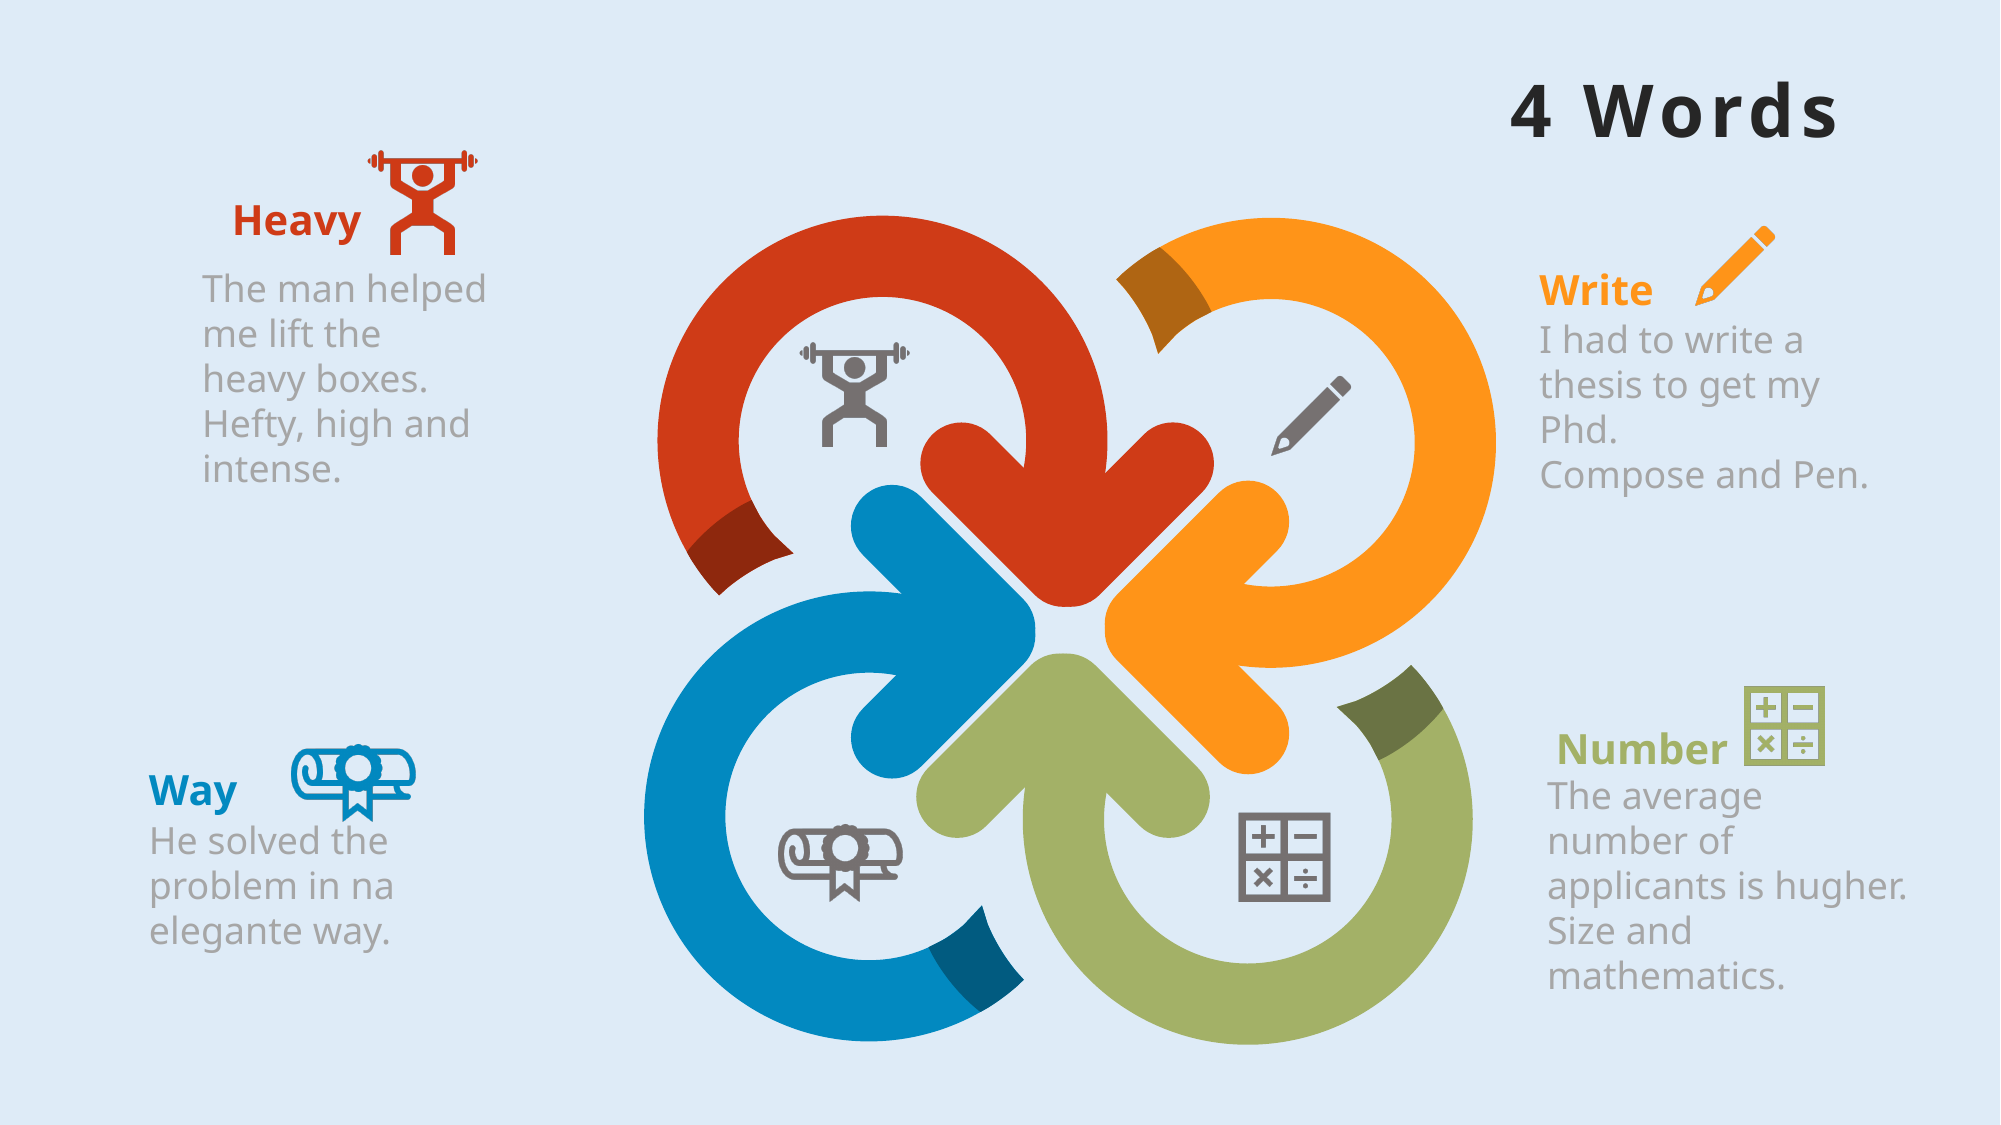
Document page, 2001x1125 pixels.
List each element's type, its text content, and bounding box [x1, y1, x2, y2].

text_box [895, 632, 1473, 1045]
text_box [134, 711, 520, 917]
picture [1226, 799, 1345, 918]
text_box 4 Words [1495, 57, 1963, 160]
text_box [657, 215, 1236, 629]
picture [768, 791, 912, 935]
picture [1262, 368, 1359, 464]
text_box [1083, 217, 1496, 796]
picture [790, 330, 919, 459]
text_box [644, 463, 1057, 1042]
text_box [1532, 674, 1927, 916]
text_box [1524, 218, 1905, 461]
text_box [187, 138, 568, 501]
